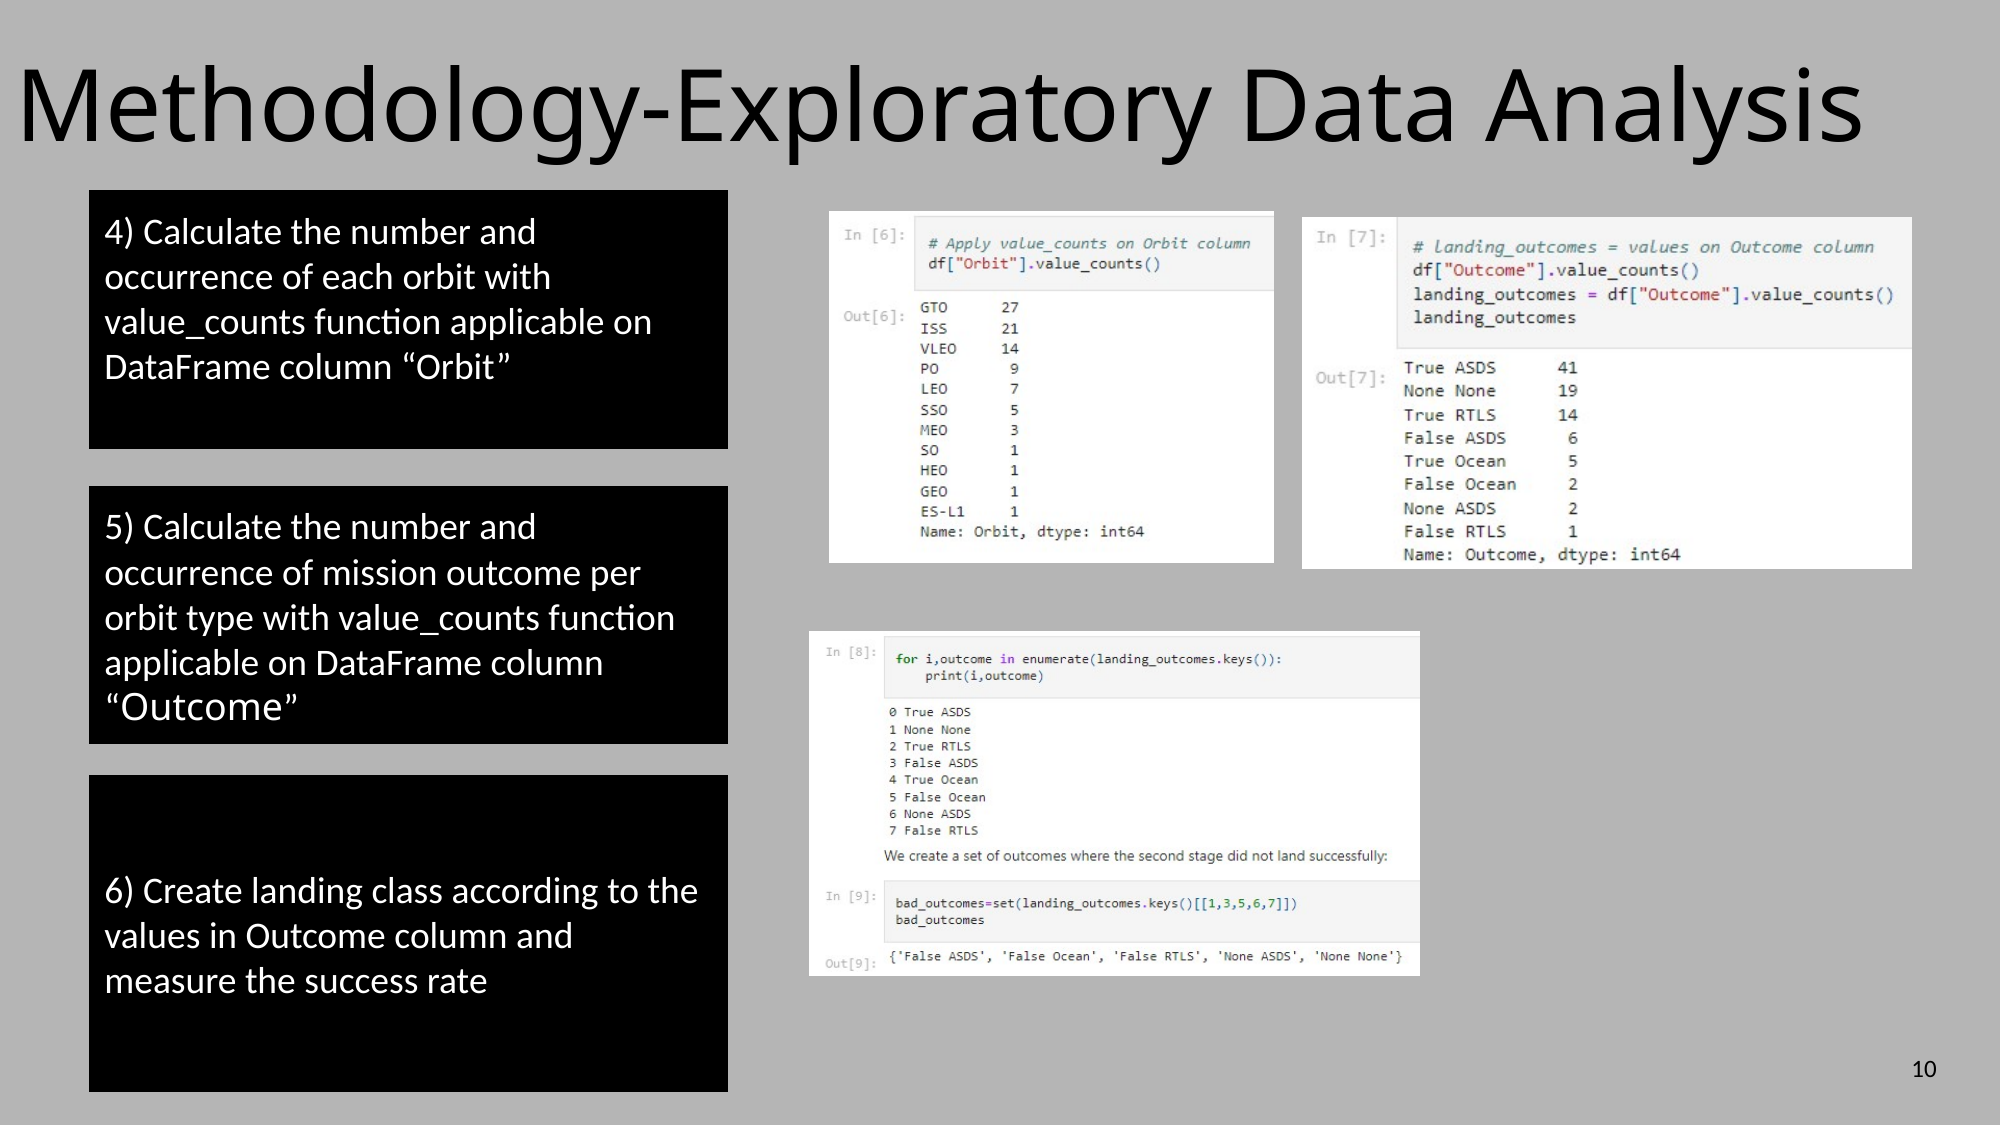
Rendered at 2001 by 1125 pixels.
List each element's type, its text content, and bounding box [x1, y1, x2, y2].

text_box 5) Calculate the number and occurrence of mission outcome per orbit type with value_counts function applicable on DataFrame column “Outcome” [89, 486, 728, 744]
text_box 6) Create landing class according to the values in Outcome column and measure the success rate [89, 775, 728, 1092]
picture [809, 630, 1420, 976]
text_box 4) Calculate the number and occurrence of each orbit with value_counts function applicable on DataFrame column “Orbit” [89, 190, 728, 449]
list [829, 211, 1274, 563]
picture [1302, 217, 1912, 569]
title Methodology-Exploratory Data Analysis [0, 0, 2000, 218]
slide_number 10 [1502, 1038, 1953, 1098]
